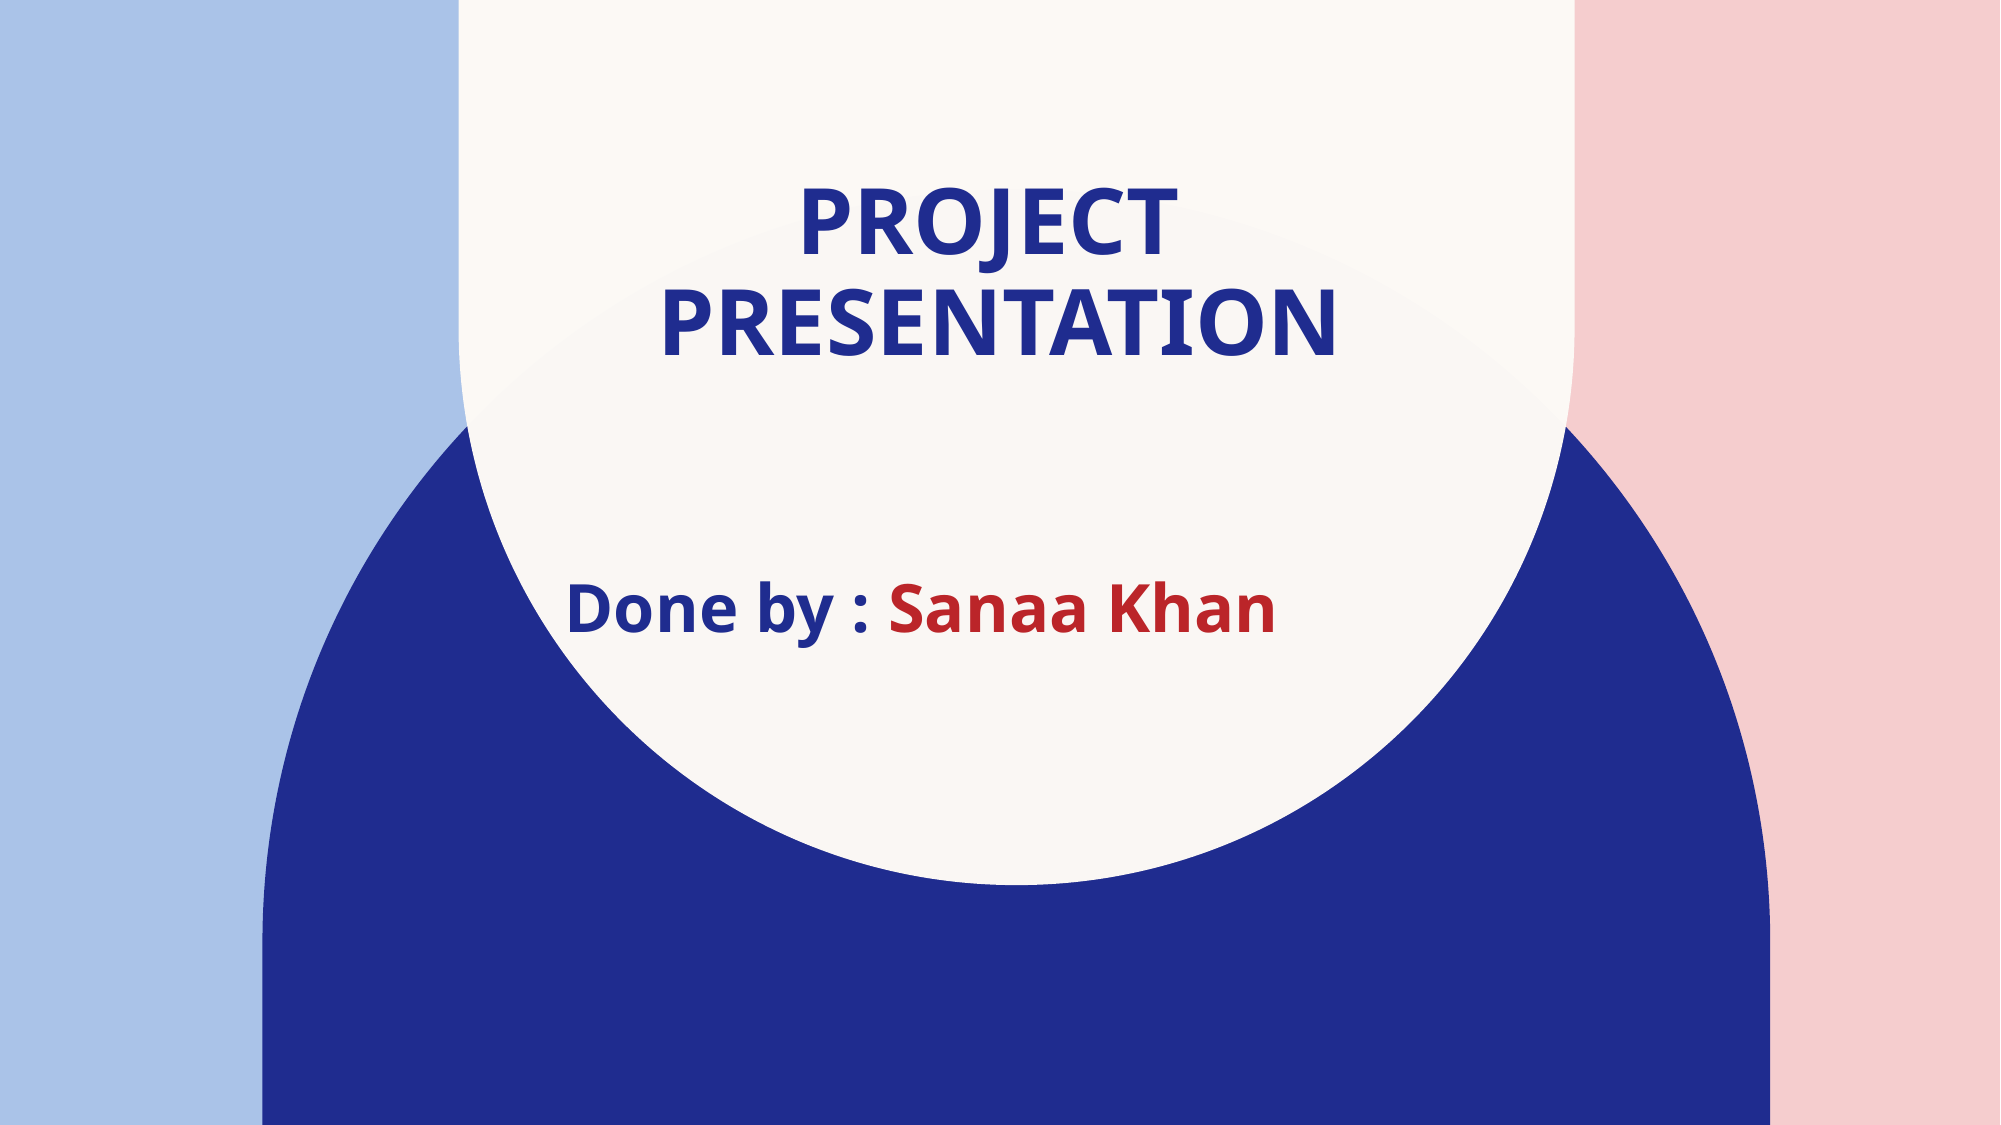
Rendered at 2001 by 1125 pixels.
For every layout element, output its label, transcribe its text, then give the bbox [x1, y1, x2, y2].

title Project presentation [558, 131, 1442, 382]
subtitle Done by : Sanaa Khan [293, 411, 1550, 1125]
